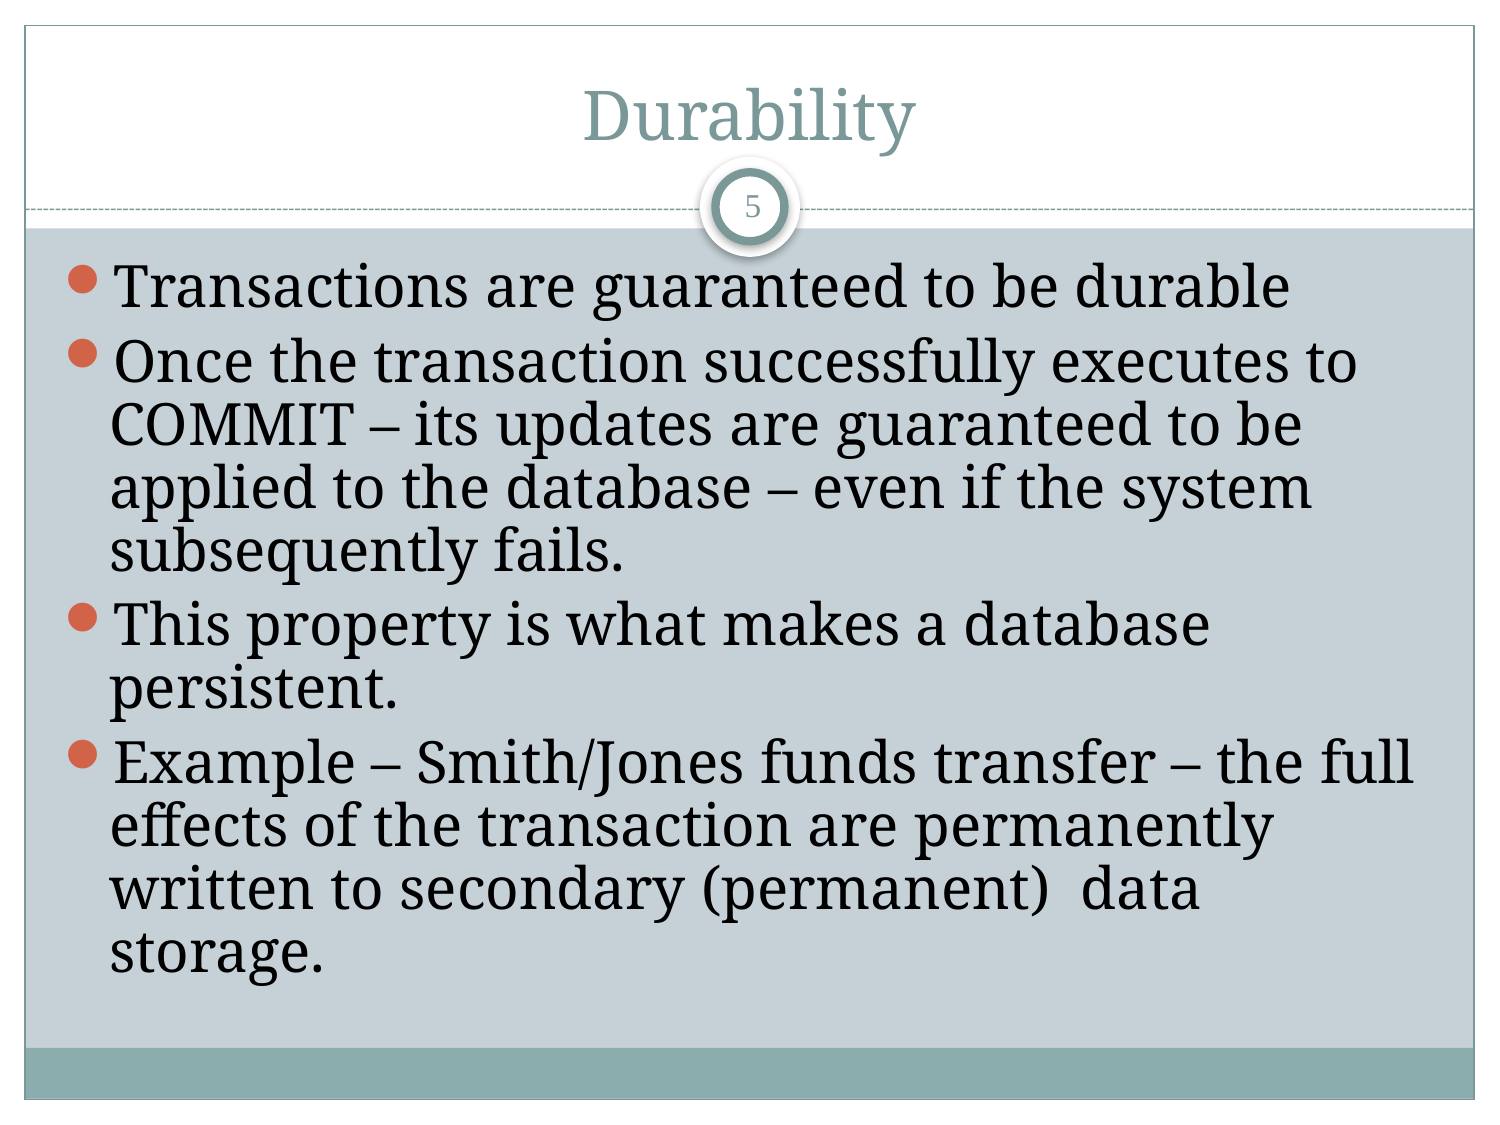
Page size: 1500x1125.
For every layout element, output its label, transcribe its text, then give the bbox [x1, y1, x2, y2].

list Transactions are guaranteed to be durable Once the transaction successfully executes to COMMIT – its updates are guaranteed to be applied to the database – even if the system subsequently fails. This property is what makes a database persistent. Example – Smith/Jones funds transfer – the full effects of the transaction are permanently written to secondary (permanent) data storage. [49, 249, 1450, 1005]
title Durability [49, 37, 1450, 162]
slide_number 5 [715, 168, 791, 241]
